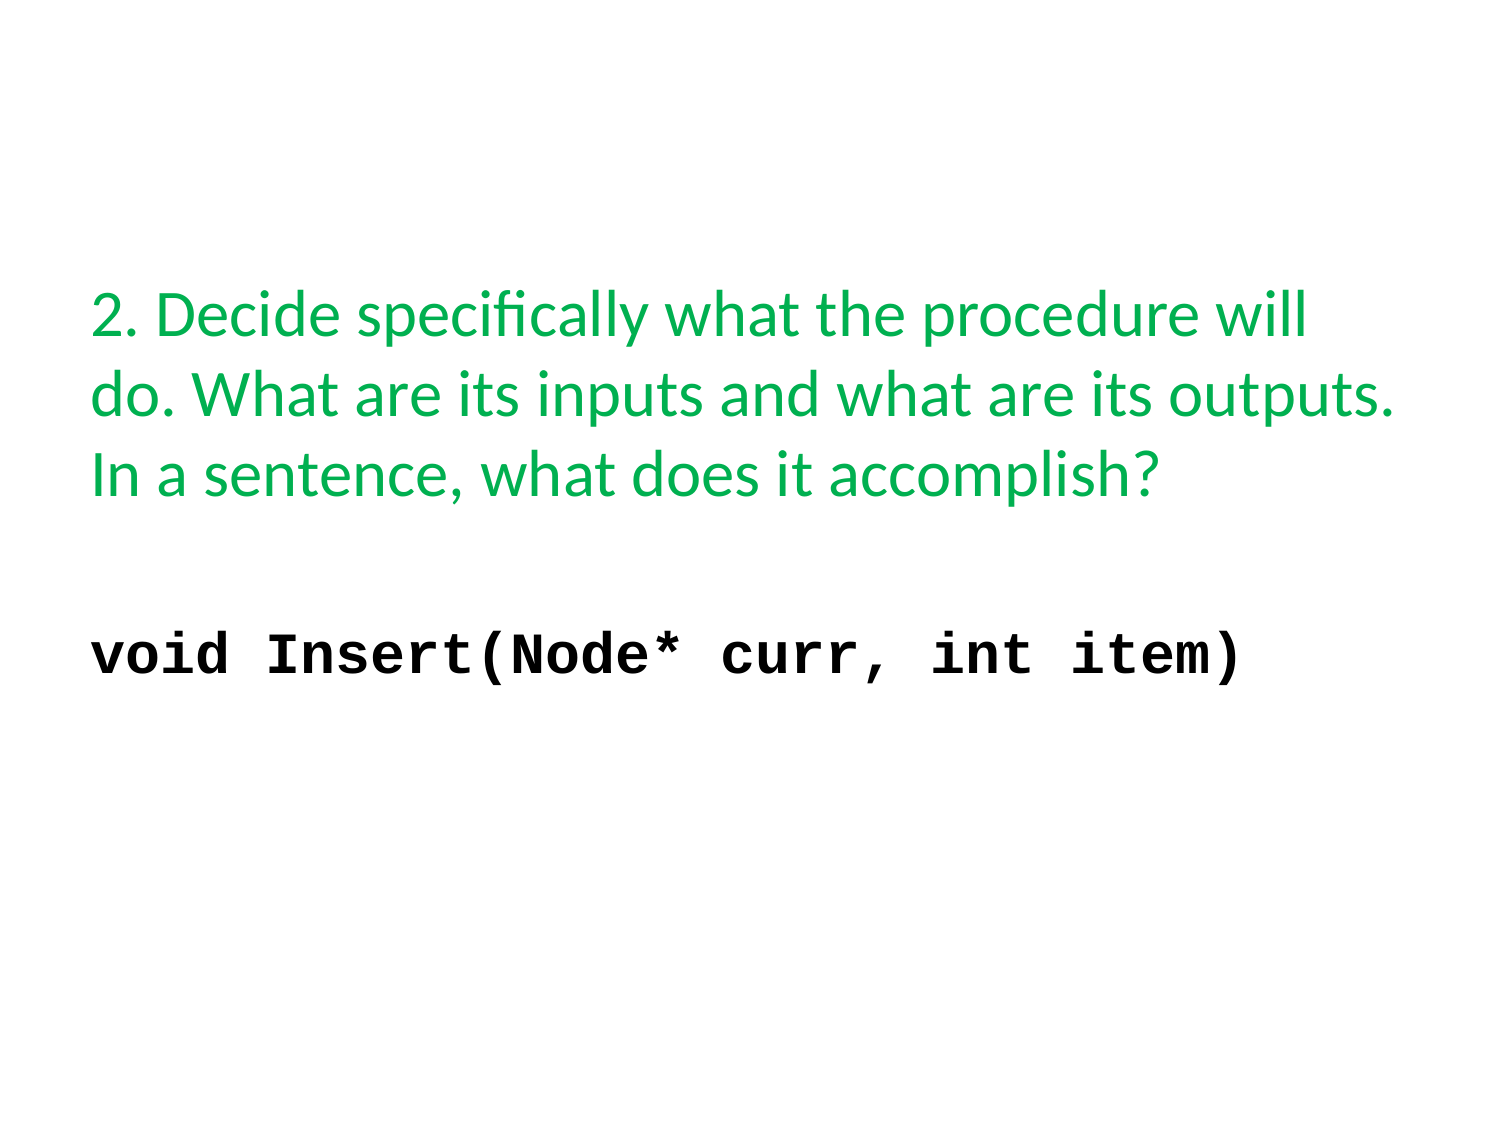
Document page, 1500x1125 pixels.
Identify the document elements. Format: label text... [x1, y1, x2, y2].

list 2. Decide specifically what the procedure will do. What are its inputs and what are its outputs. In a sentence, what does it accomplish? void Insert(Node* curr, int item) [75, 262, 1425, 1005]
